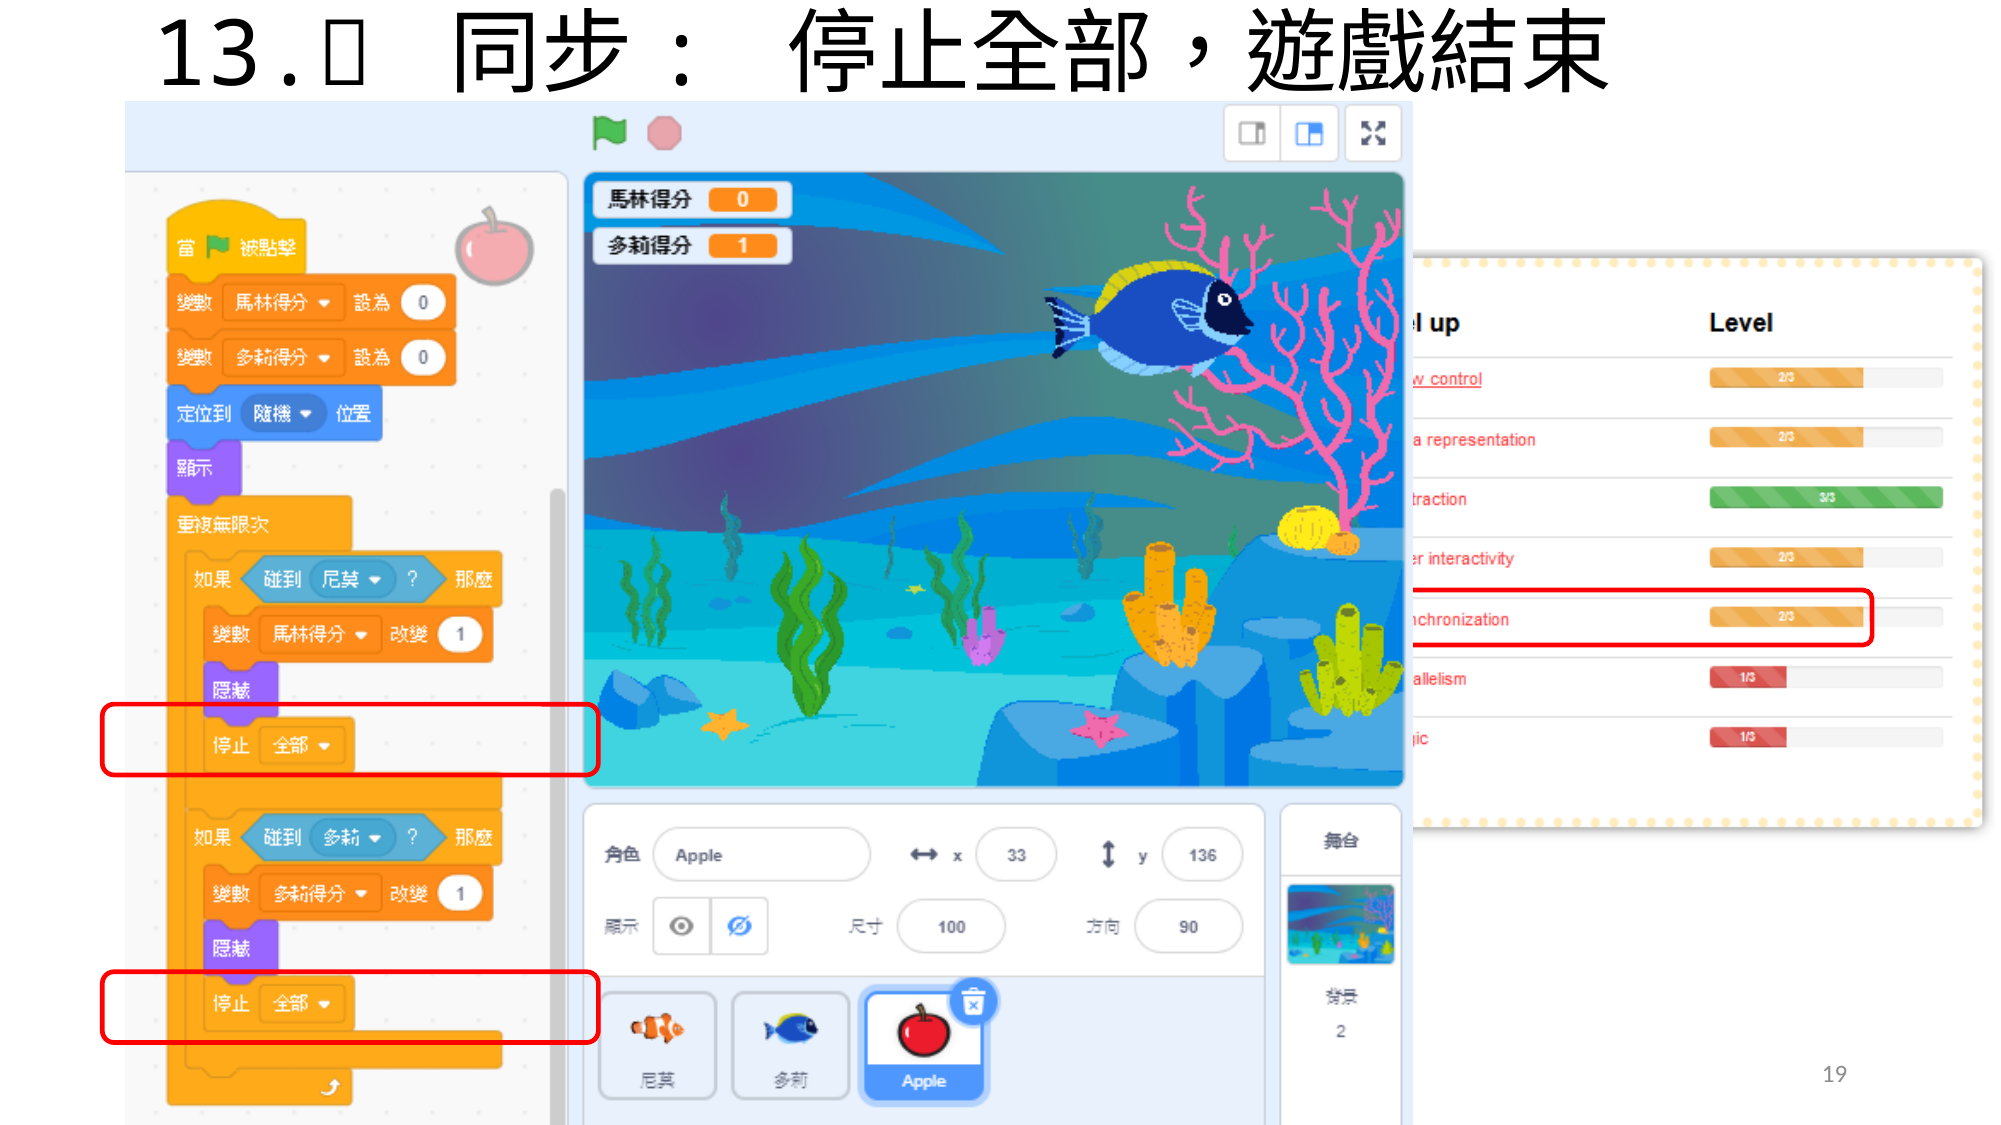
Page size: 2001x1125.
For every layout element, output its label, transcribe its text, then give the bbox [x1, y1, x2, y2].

text_box [101, 970, 125, 1044]
slide_number 19 [1413, 1042, 1863, 1103]
title 13.🐢 同步: 停止全部，遊戲結束 [137, 0, 1750, 130]
picture [125, 101, 1995, 1125]
text_box [101, 703, 125, 777]
